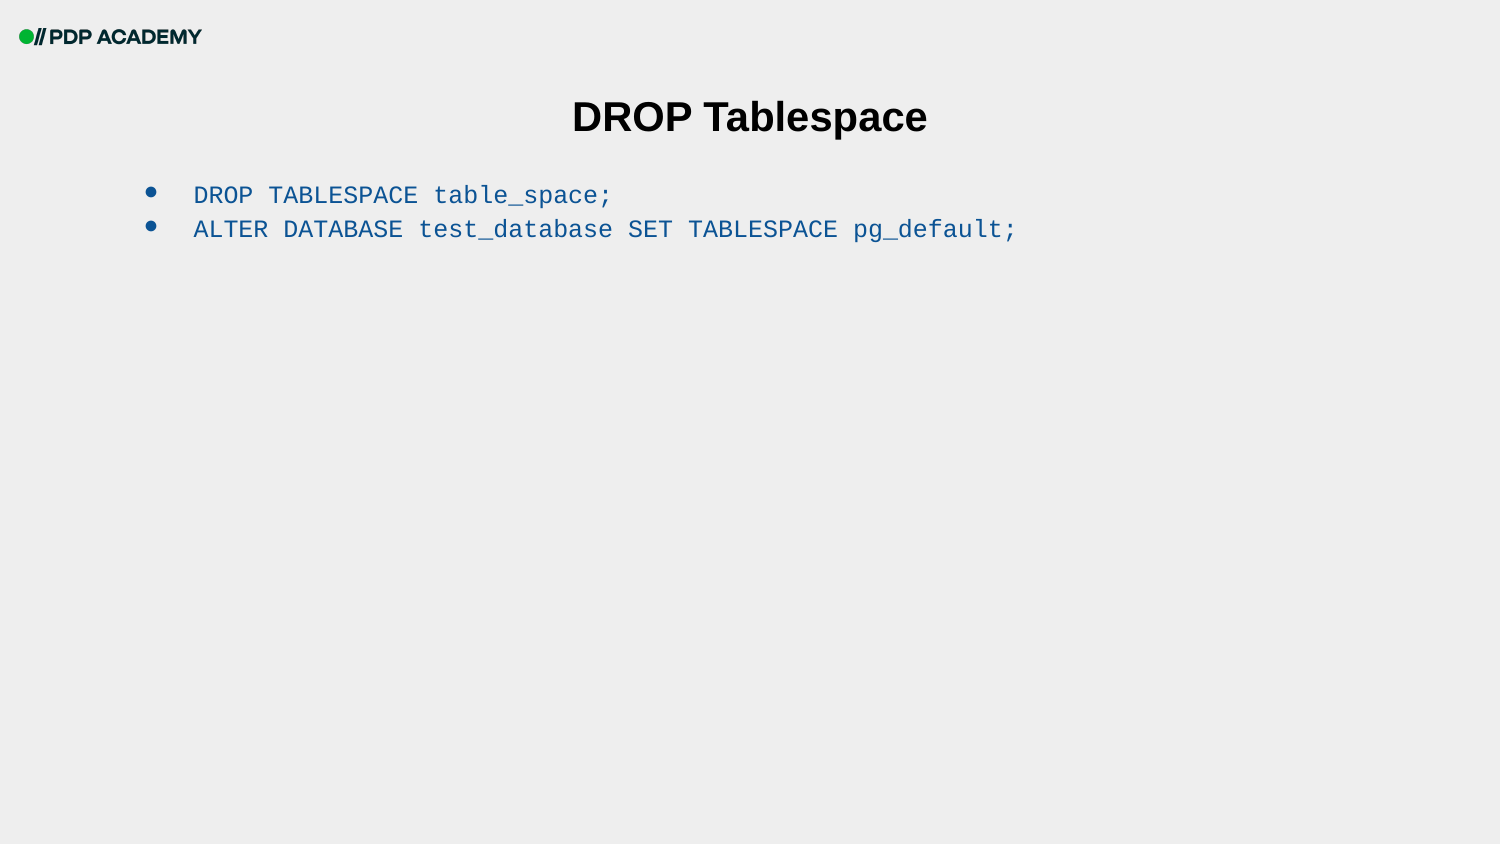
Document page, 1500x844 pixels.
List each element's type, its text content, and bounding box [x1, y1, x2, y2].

title DROP Tablespace [0, 67, 1500, 162]
title DROP TABLESPACE table_space; ALTER DATABASE test_database SET TABLESPACE pg_default; [103, 162, 1397, 330]
picture [2, 0, 218, 78]
